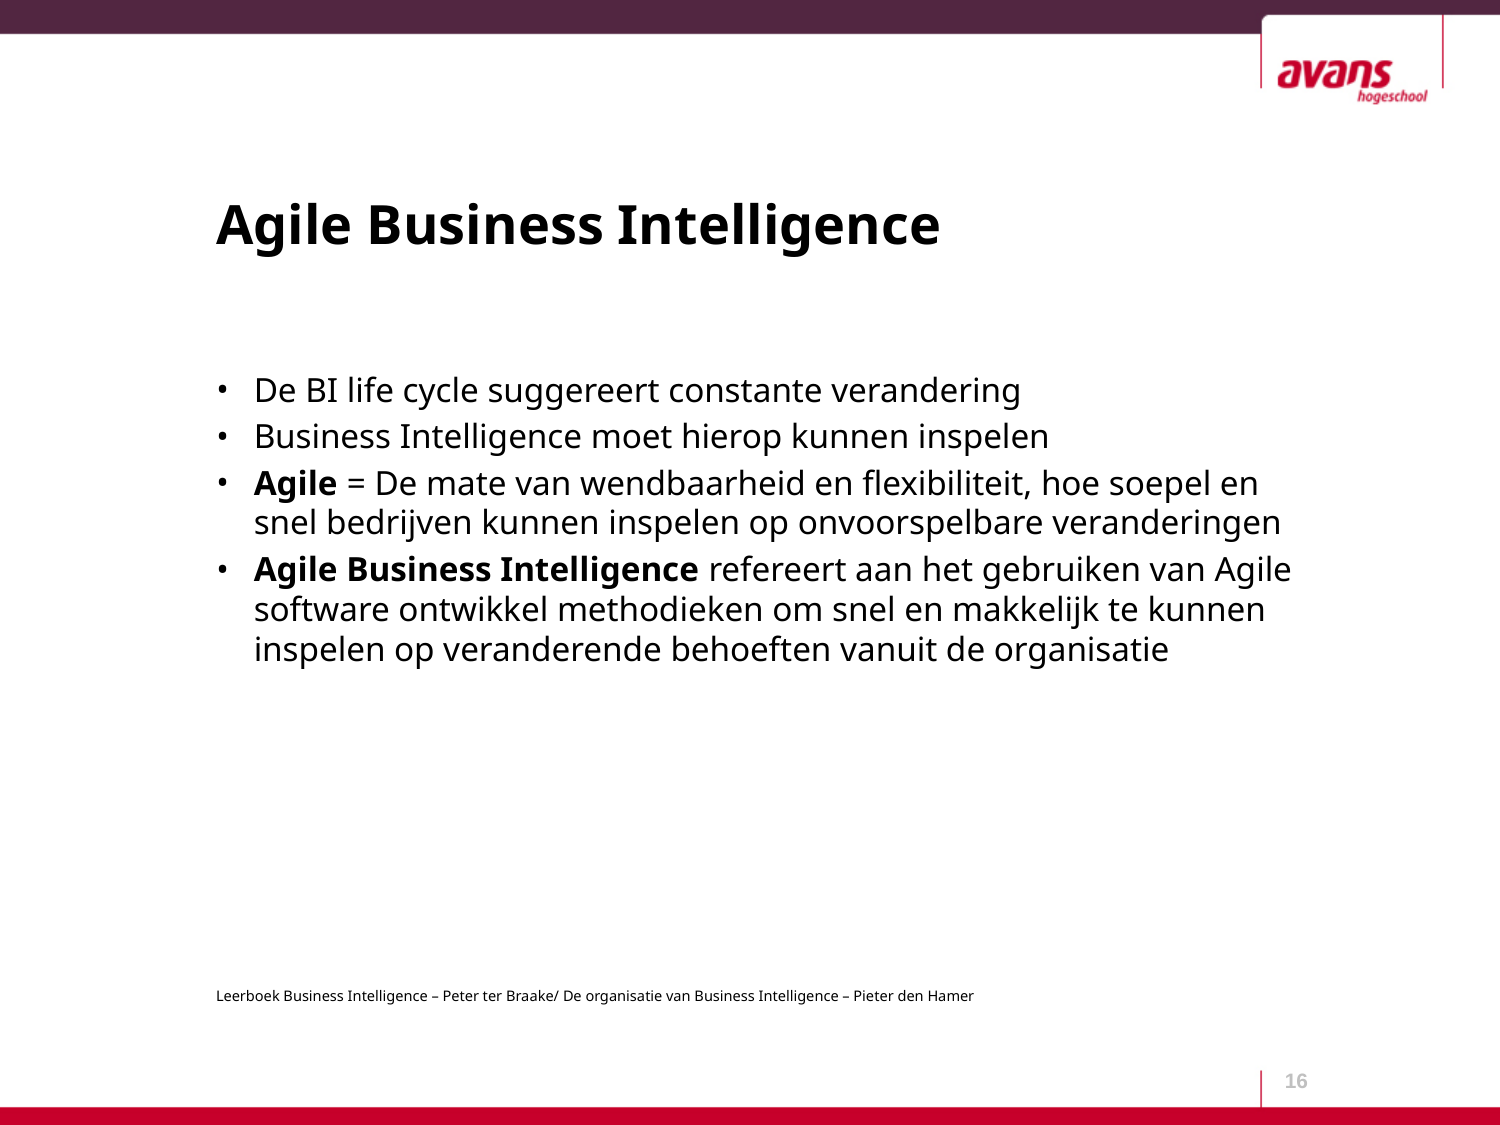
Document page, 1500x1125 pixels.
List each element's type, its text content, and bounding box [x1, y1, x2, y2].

list De BI life cycle suggereert constante verandering Business Intelligence moet hierop kunnen inspelen Agile = De mate van wendbaarheid en flexibiliteit, hoe soepel en snel bedrijven kunnen inspelen op onvoorspelbare veranderingen Agile Business Intelligence refereert aan het gebruiken van Agile software ontwikkel methodieken om snel en makkelijk te kunnen inspelen op veranderende behoeften vanuit de organisatie [201, 361, 1314, 964]
slide_number 16 [1269, 1060, 1420, 1103]
title Agile Business Intelligence [201, 182, 1314, 329]
picture [0, 0, 1500, 1125]
